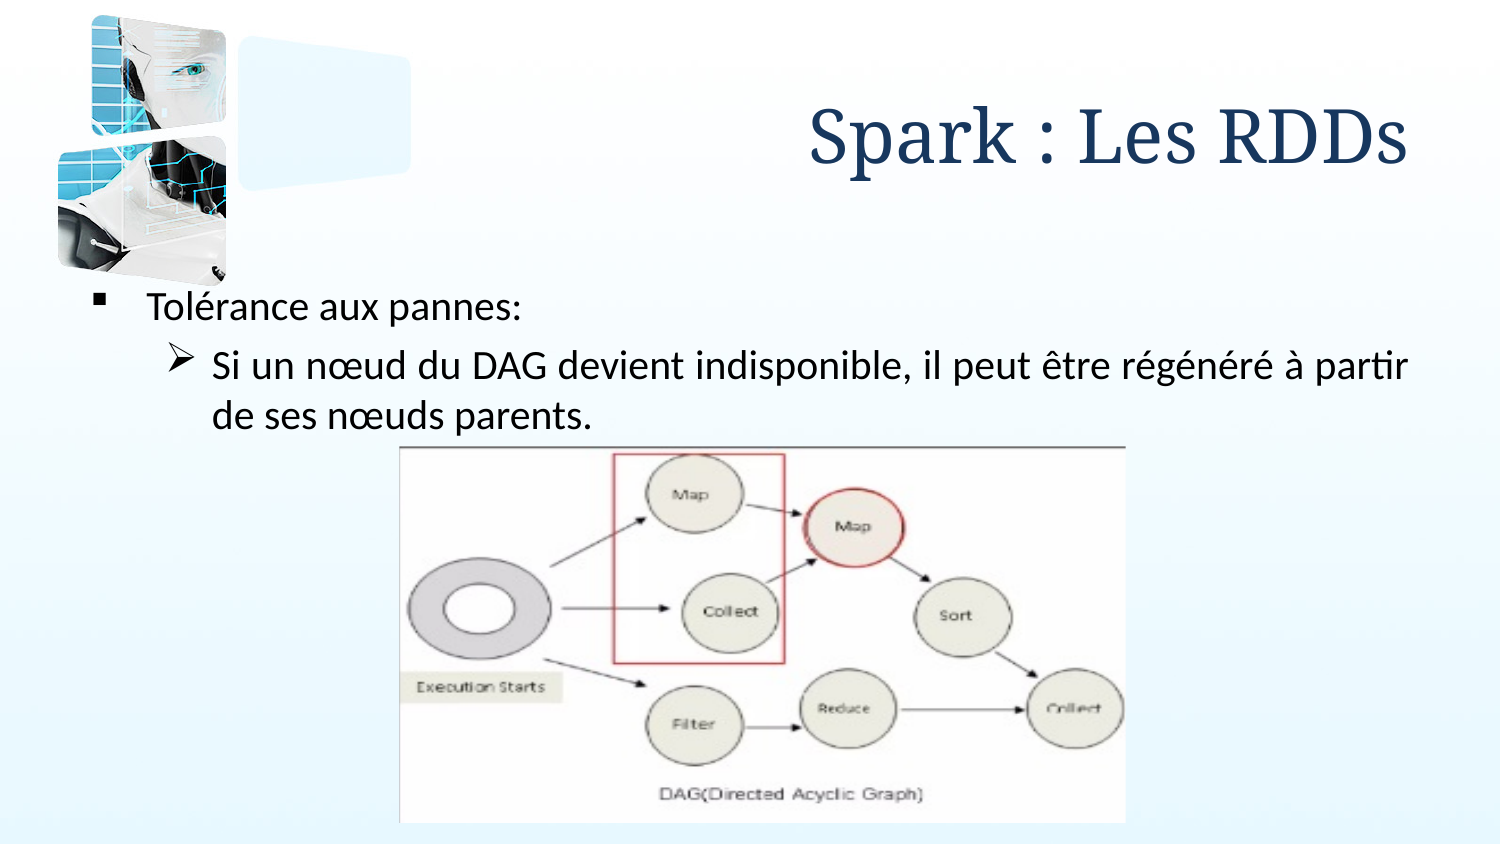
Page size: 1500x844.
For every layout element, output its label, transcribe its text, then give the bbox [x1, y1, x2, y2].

list Tolérance aux pannes: Si un nœud du DAG devient indisponible, il peut être régénéré à partir de ses nœuds parents. [75, 271, 1425, 447]
picture [0, 0, 1500, 844]
title Spark : Les RDDs [75, 46, 1425, 222]
